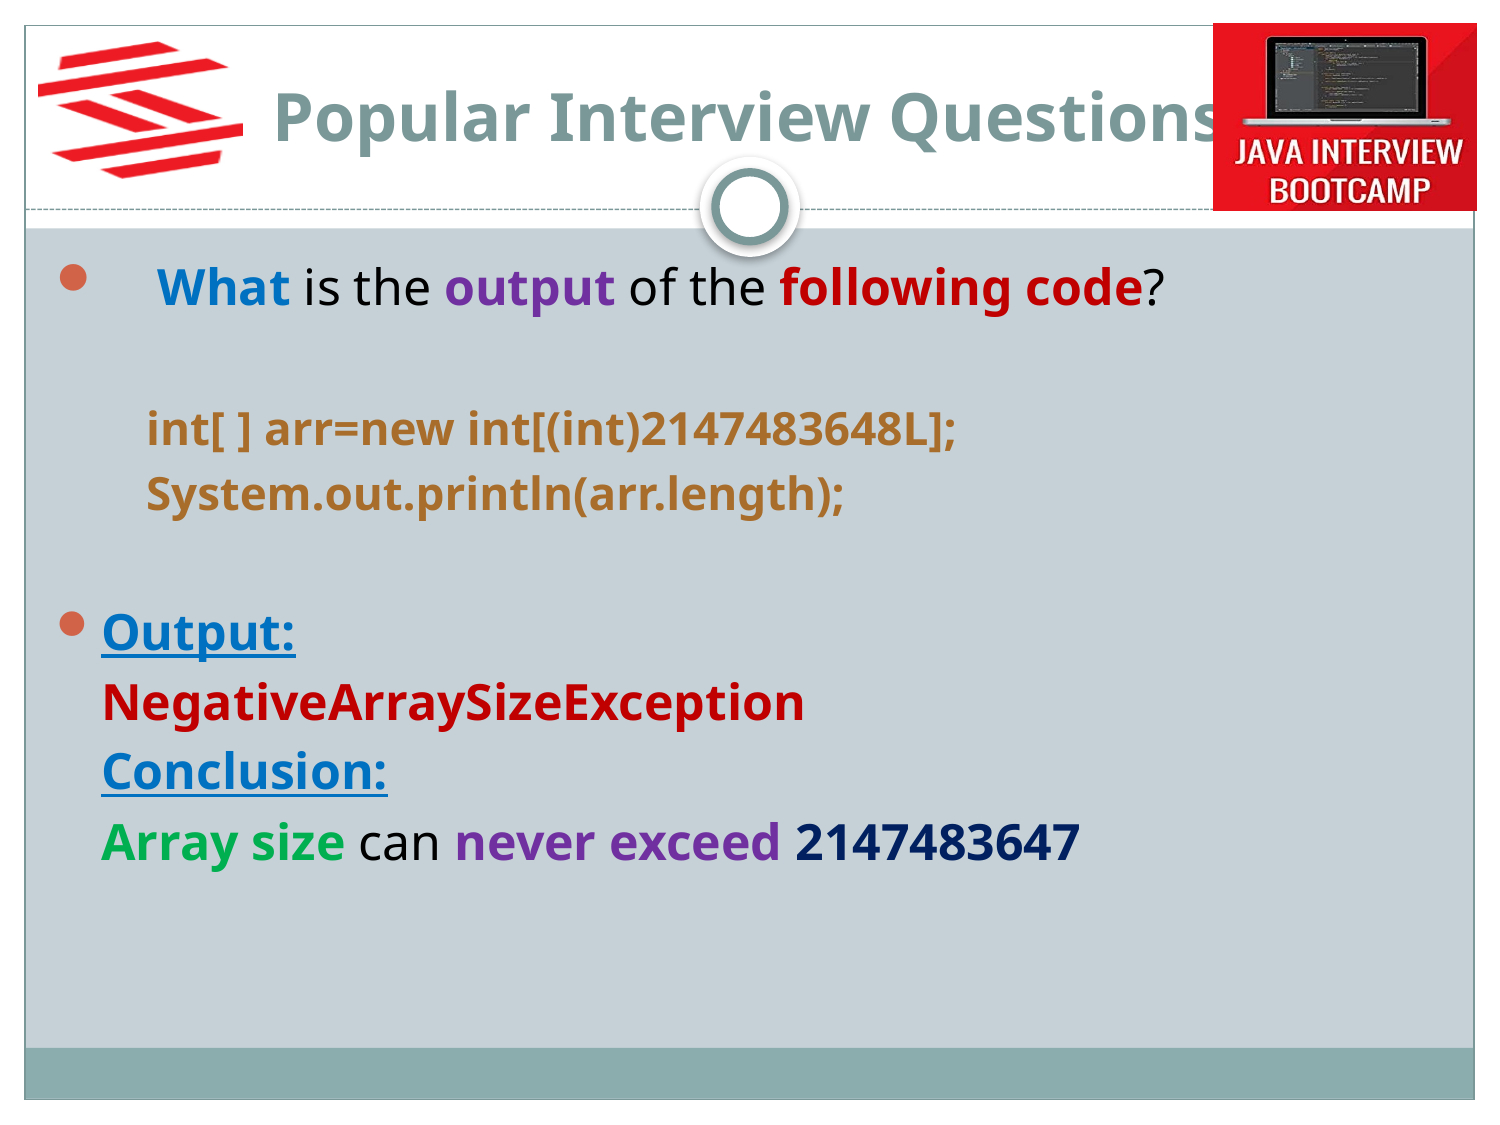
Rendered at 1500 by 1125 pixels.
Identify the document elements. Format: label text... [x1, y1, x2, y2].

picture [37, 40, 243, 185]
title Popular Interview Questions [237, 37, 1206, 162]
list What is the output of the following code? int[ ] arr=new int[(int)2147483648L]; System.out.println(arr.length); Output: NegativeArraySizeException Conclusion: Array size can never exceed 2147483647 [41, 243, 1471, 1125]
picture [1213, 23, 1477, 212]
